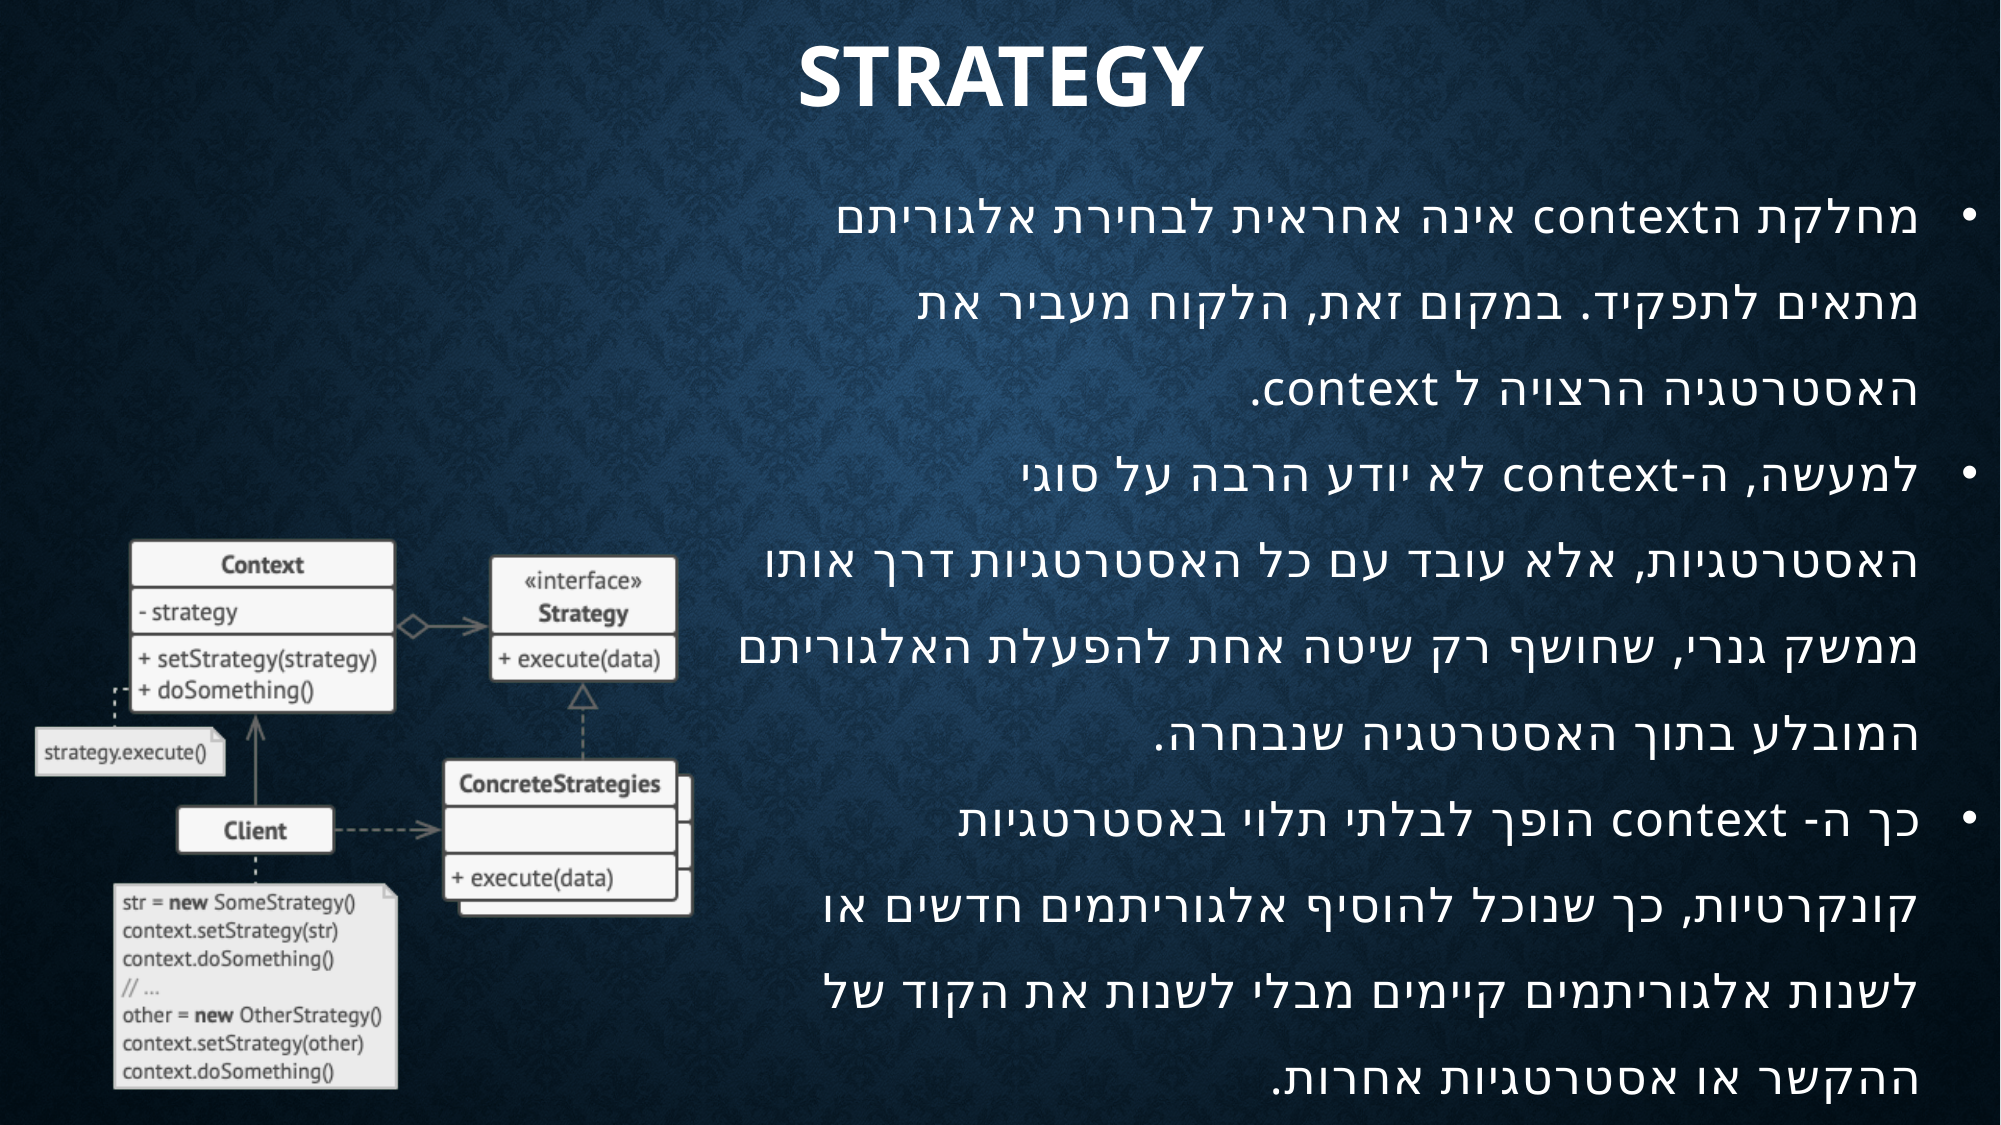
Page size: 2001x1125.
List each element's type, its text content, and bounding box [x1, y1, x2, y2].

text_box מחלקת הcontext אינה אחראית לבחירת אלגוריתם מתאים לתפקיד. במקום זאת, הלקוח מעביר את האסטרטגיה הרצויה ל context. למעשה, ה-context לא יודע הרבה על סוגי האסטרטגיות, אלא עובד עם כל האסטרטגיות דרך אותו ממשק גנרי, שחושף רק שיטה אחת להפעלת האלגוריתם המובלע בתוך האסטרטגיה שנבחרה. כך ה- context הופך לבלתי תלוי באסטרטגיות קונקרטיות, כך שנוכל להוסיף אלגוריתמים חדשים או לשנות אלגוריתמים קיימים מבלי לשנות את הקוד של ההקשר או אסטרטגיות אחרות. [716, 154, 1979, 1105]
picture [21, 525, 710, 1105]
text_box Strategy [193, 21, 1807, 124]
